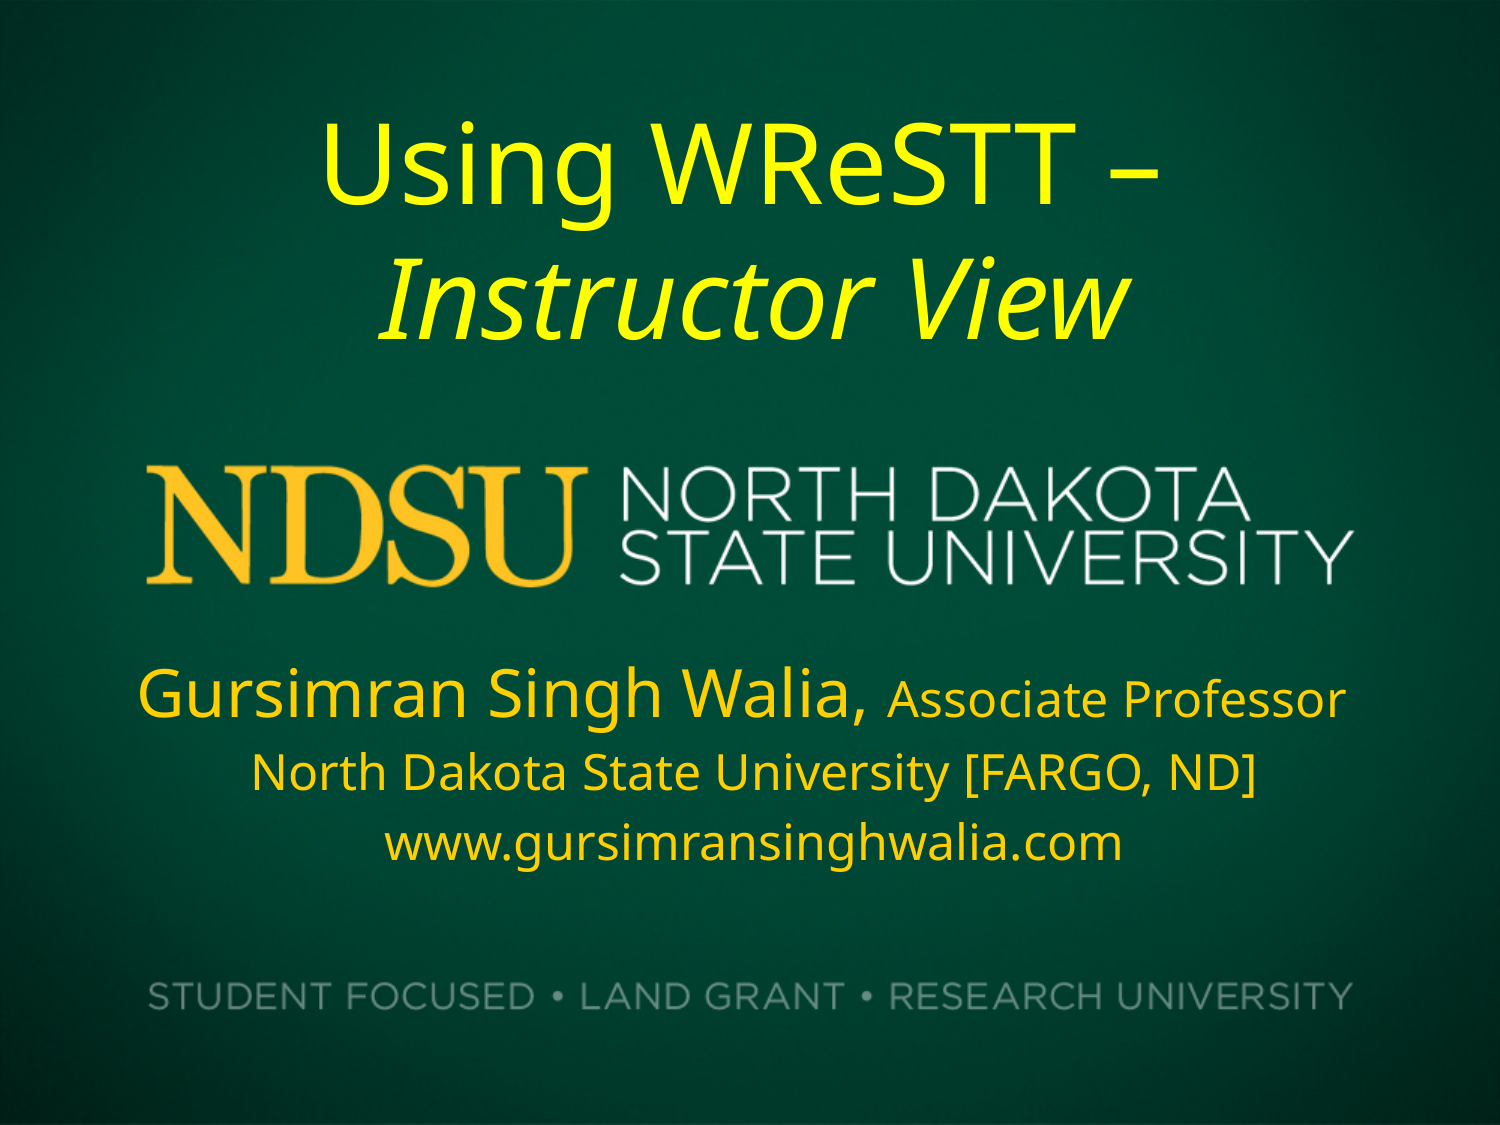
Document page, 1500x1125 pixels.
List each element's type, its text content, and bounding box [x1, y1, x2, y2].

picture [0, 0, 1500, 1125]
text_box Gursimran Singh Walia, Associate Professor North Dakota State University [FARGO, ND] www.gursimransinghwalia.com [75, 643, 1435, 931]
text_box Using WReSTT – Instructor View [117, 84, 1393, 326]
